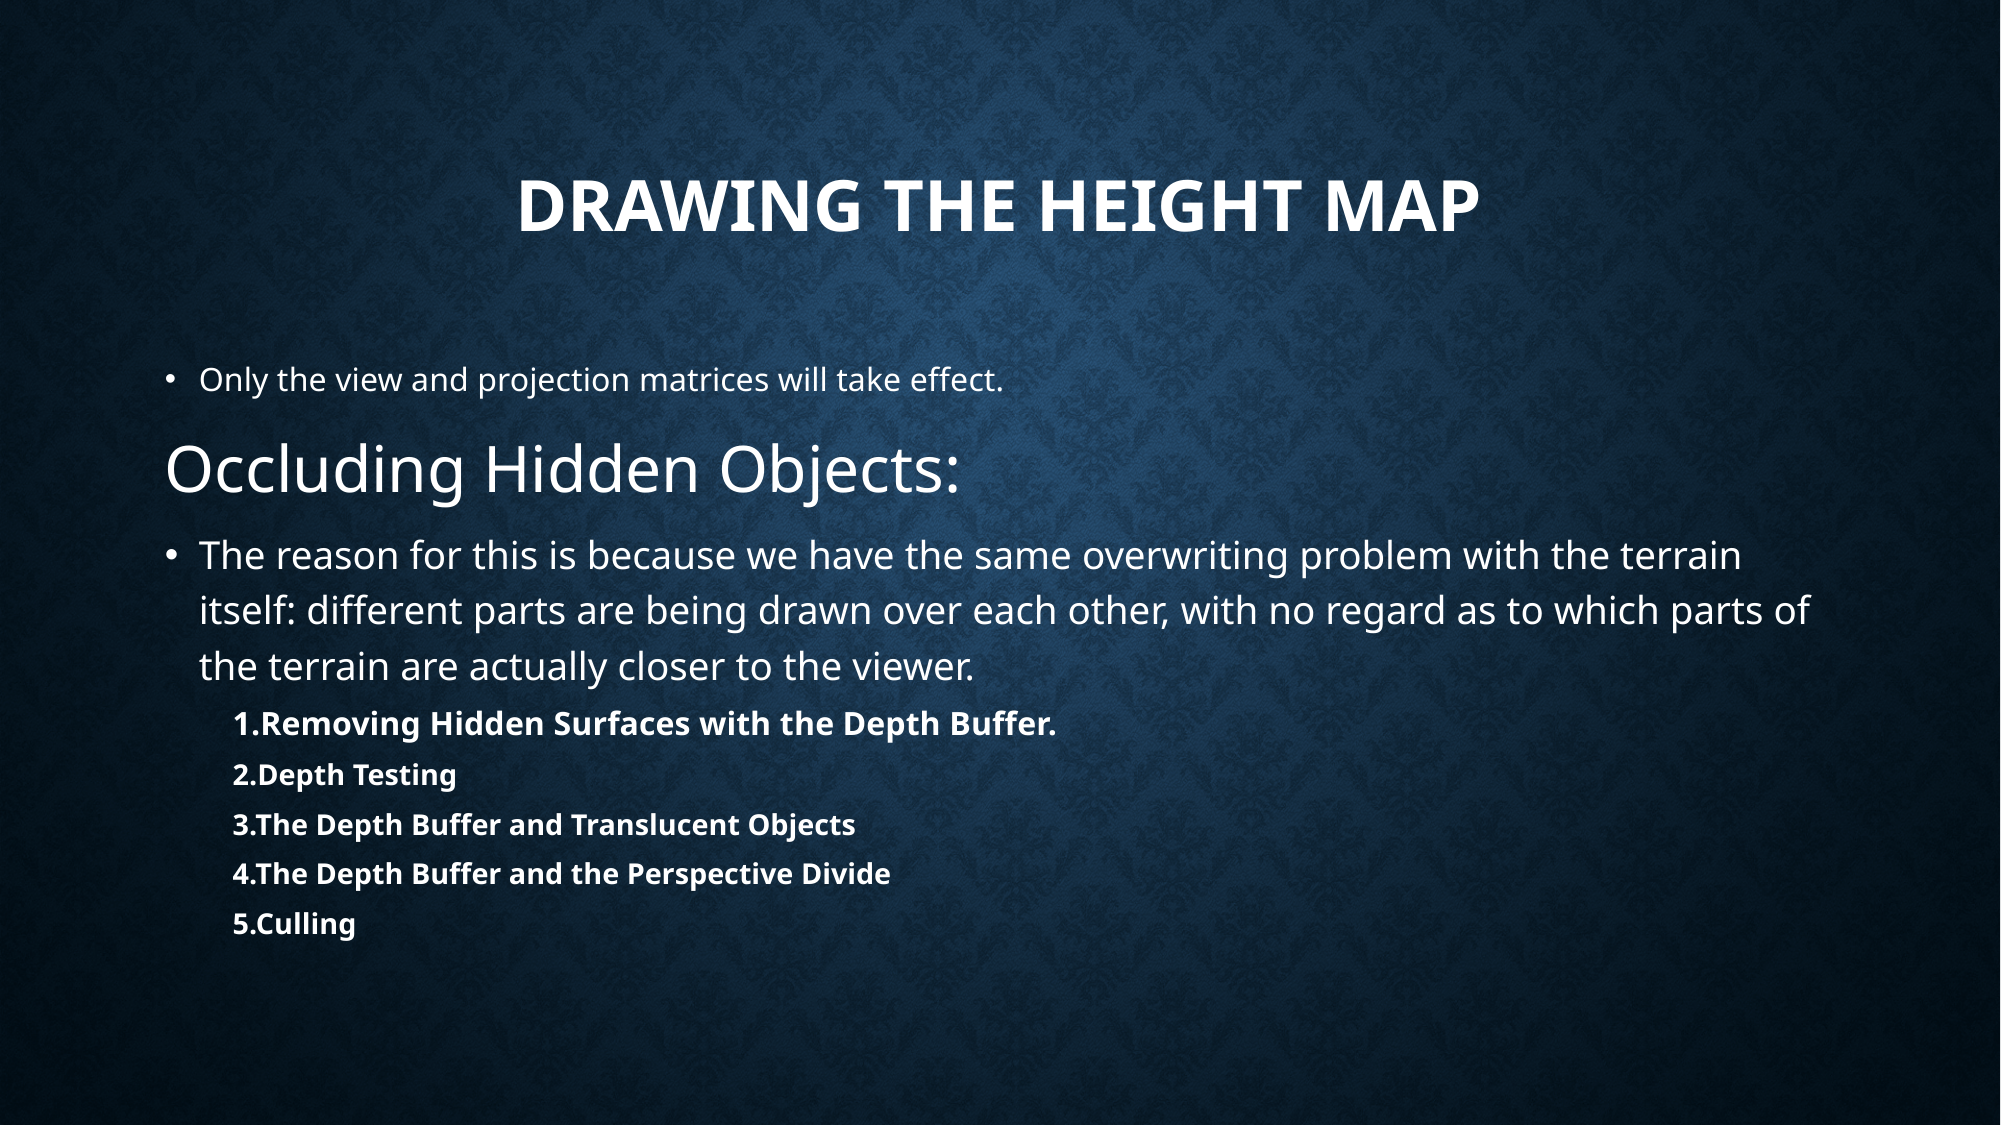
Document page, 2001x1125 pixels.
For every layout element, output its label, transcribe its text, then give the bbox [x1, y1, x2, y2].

list Only the view and projection matrices will take effect. Occluding Hidden Objects: The reason for this is because we have the same overwriting problem with the terrain itself: different parts are being drawn over each other, with no regard as to which parts of the terrain are actually closer to the viewer. 1.Removing Hidden Surfaces with the Depth Buffer. 2.Depth Testing 3.The Depth Buffer and Translucent Objects 4.The Depth Buffer and the Perspective Divide 5.Culling [149, 343, 1849, 950]
title Drawing the Height Map [149, 99, 1849, 318]
